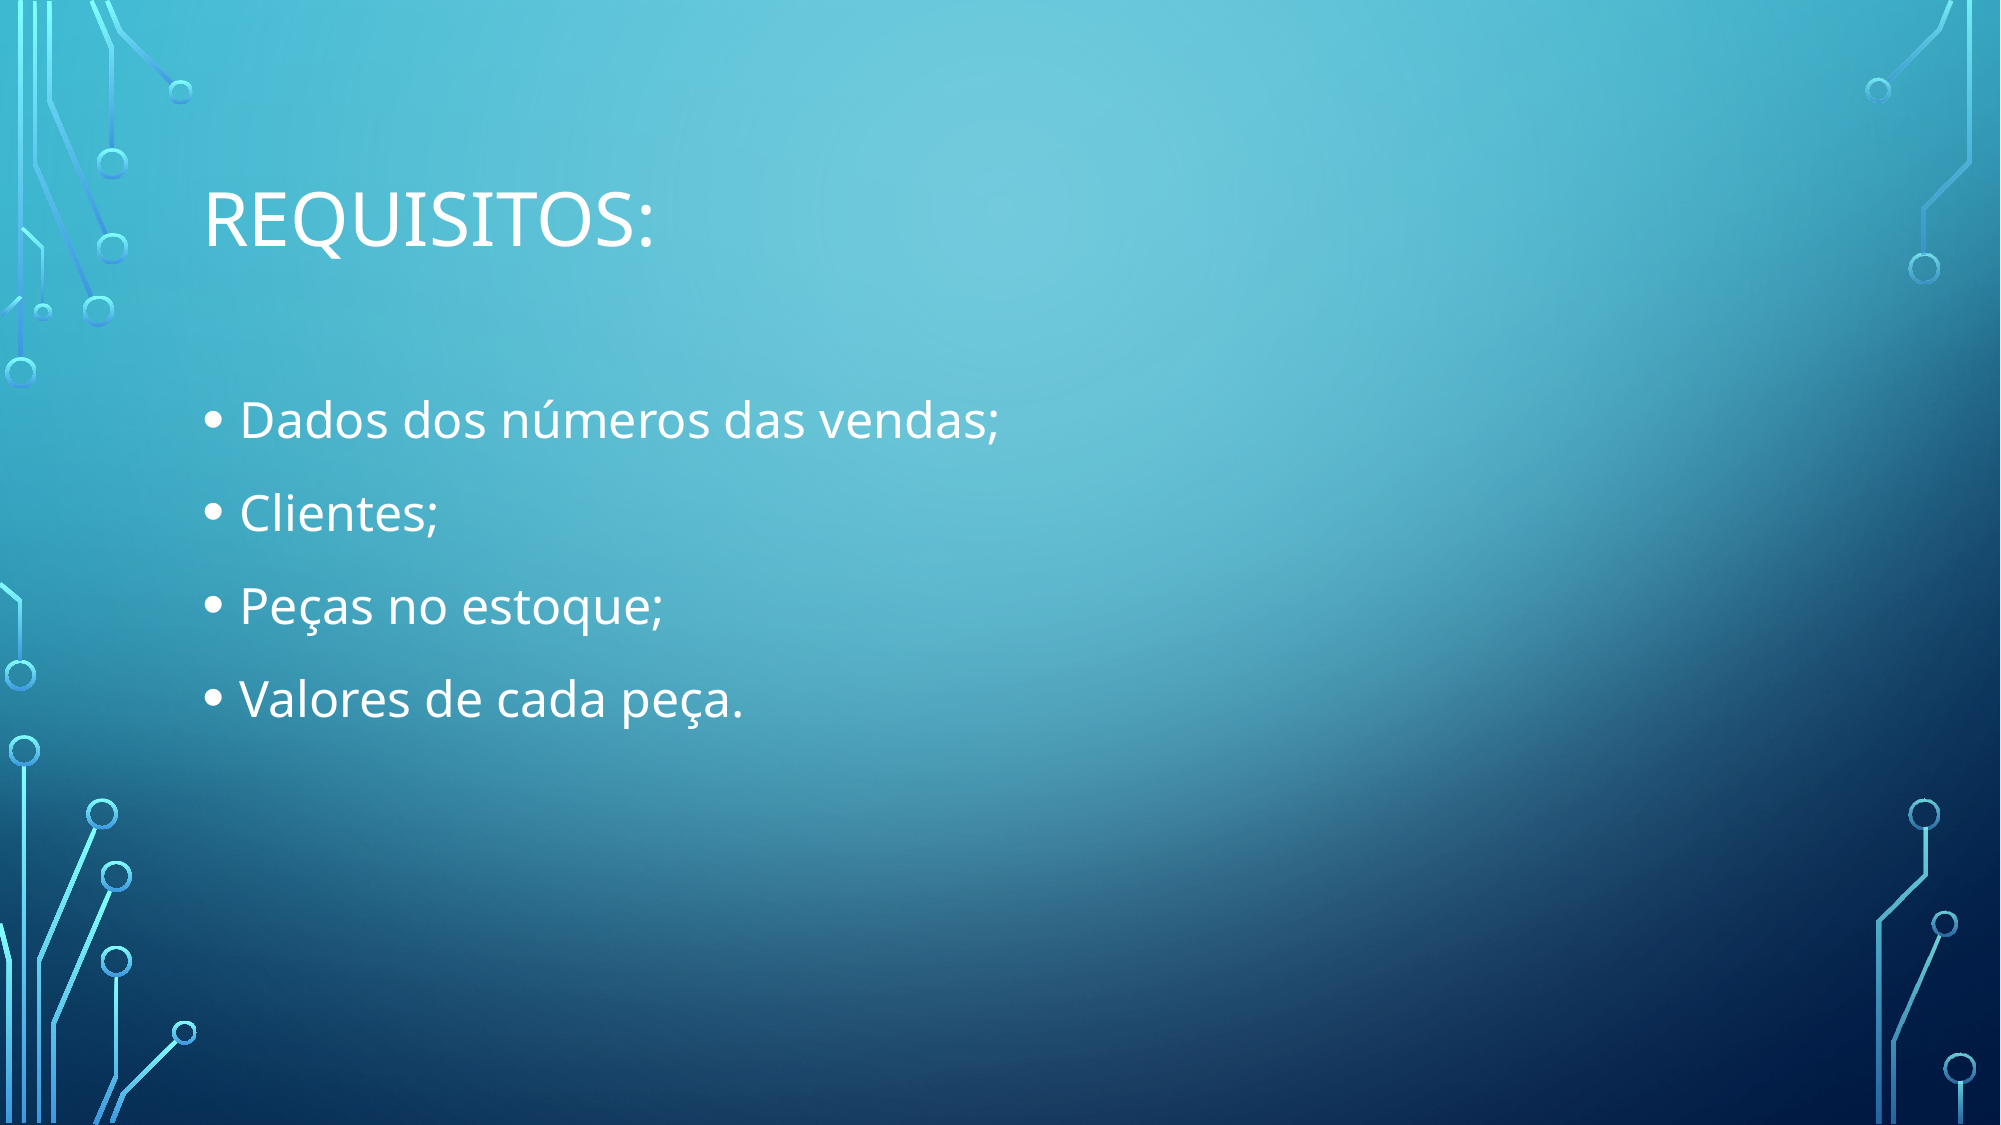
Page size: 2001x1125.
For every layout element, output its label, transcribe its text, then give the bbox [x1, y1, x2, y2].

list Dados dos números das vendas; Clientes; Peças no estoque; Valores de cada peça. [187, 369, 1813, 950]
title Requisitos: [187, 101, 1813, 344]
